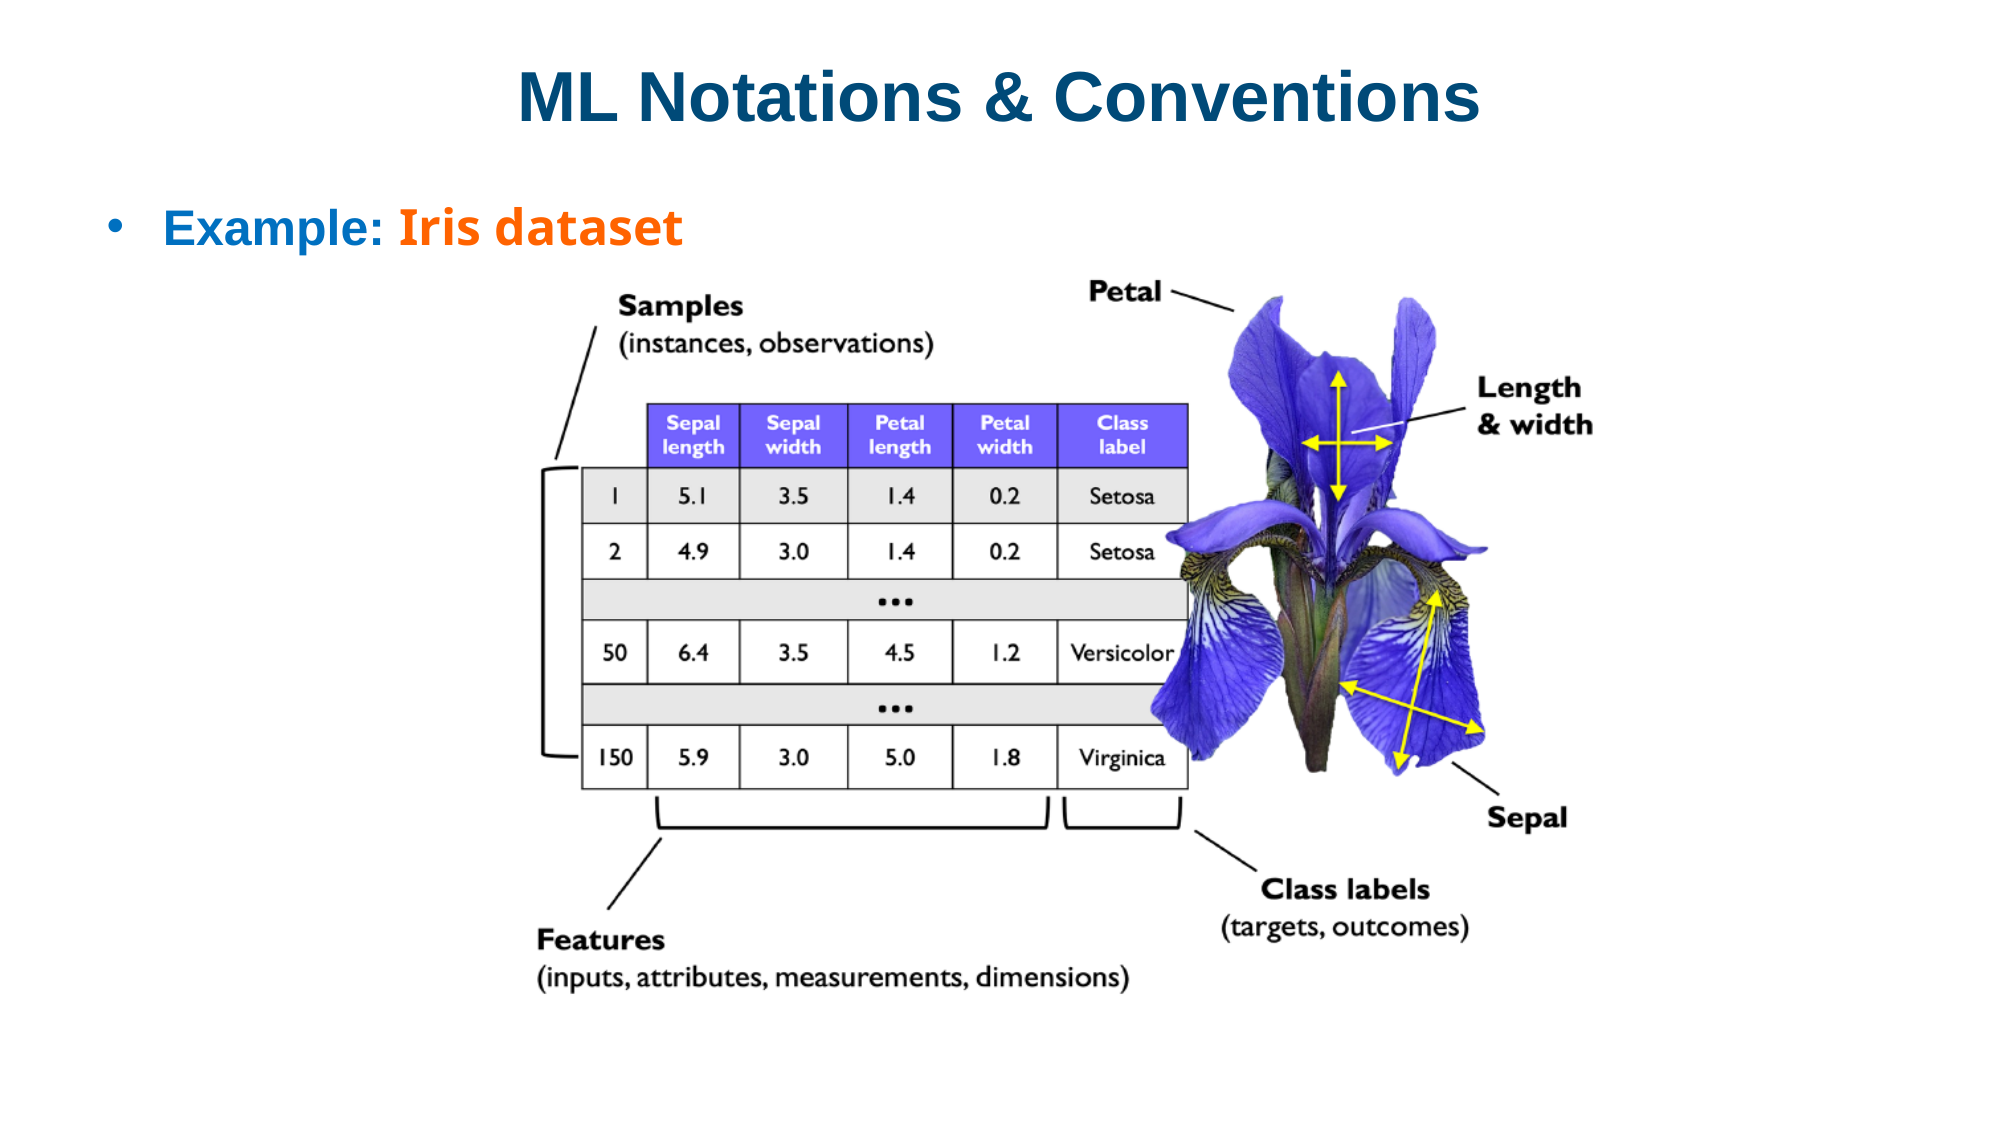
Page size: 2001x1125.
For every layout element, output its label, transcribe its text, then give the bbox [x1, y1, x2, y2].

title ML Notations & Conventions [137, 59, 1863, 171]
list Example: Iris dataset [106, 194, 1930, 931]
picture [507, 265, 1606, 1013]
